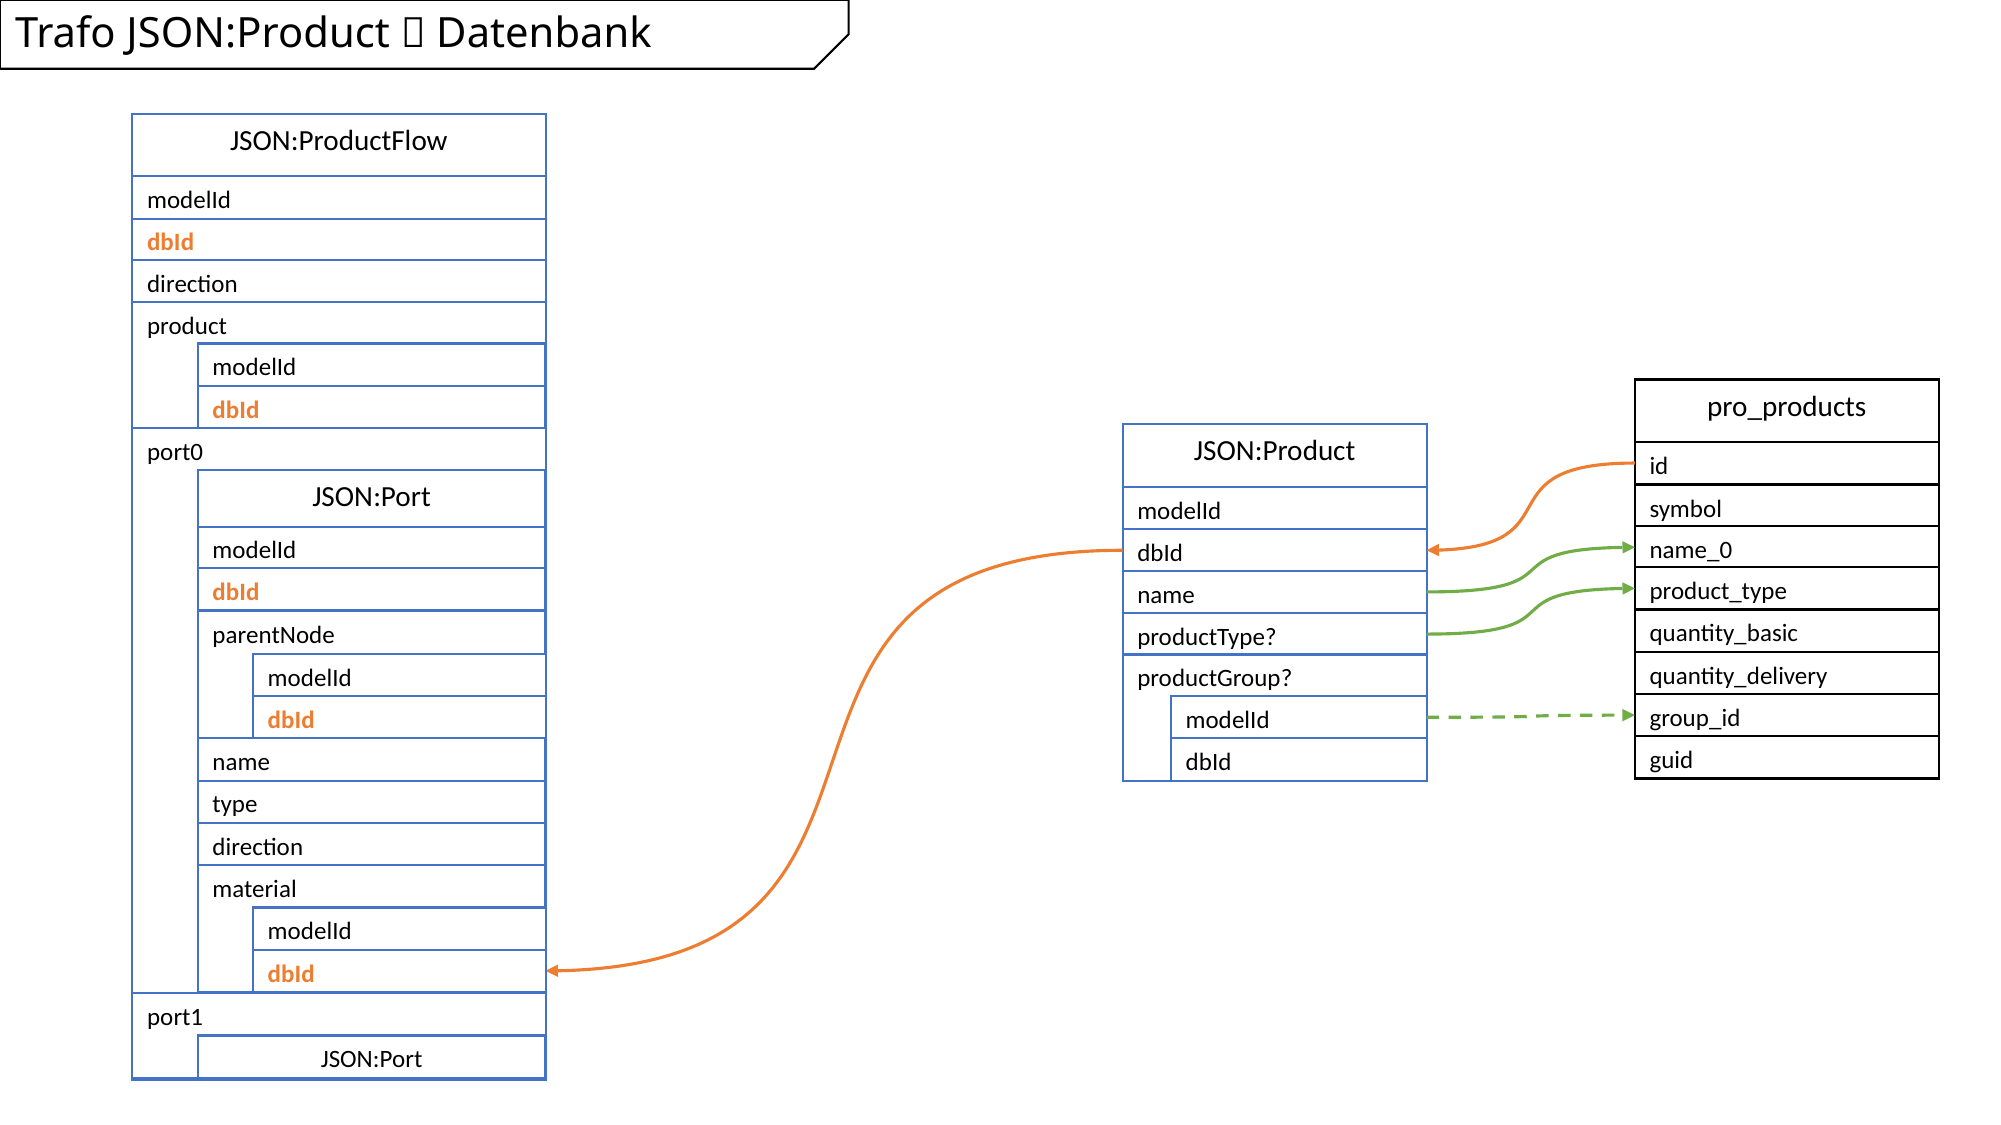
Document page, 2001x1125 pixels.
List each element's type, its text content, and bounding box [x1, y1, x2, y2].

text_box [1634, 379, 1939, 779]
title Trafo JSON:Product  Datenbank [0, 0, 849, 69]
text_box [132, 113, 546, 1081]
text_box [546, 550, 1123, 971]
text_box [1426, 588, 1635, 635]
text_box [1426, 551, 1635, 588]
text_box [1426, 463, 1635, 551]
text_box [1122, 424, 1427, 781]
